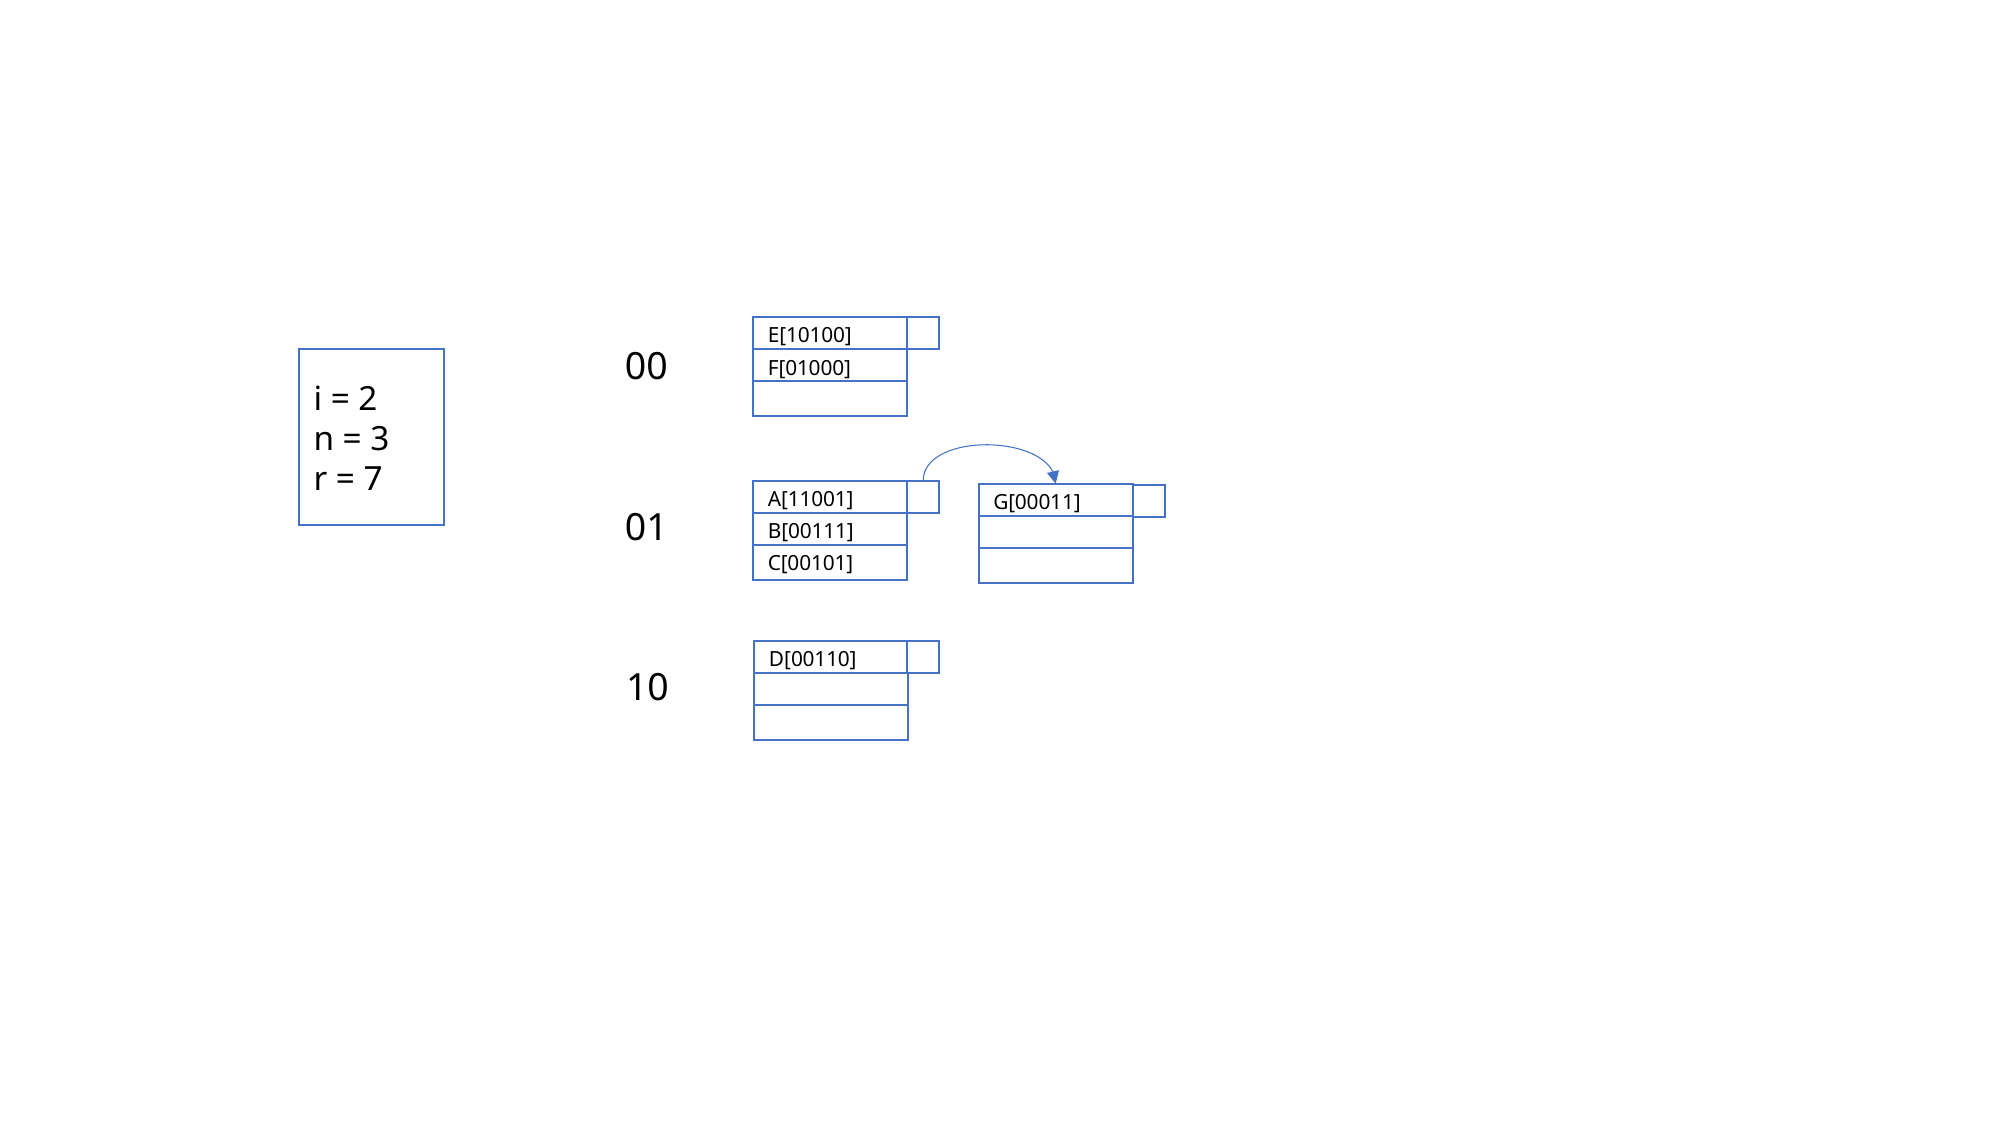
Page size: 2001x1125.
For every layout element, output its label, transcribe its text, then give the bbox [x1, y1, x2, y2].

text_box [752, 380, 908, 417]
text_box C[00101] [752, 544, 908, 581]
text_box [978, 515, 987, 547]
text_box [906, 480, 940, 514]
text_box E[10100] [752, 316, 906, 348]
text_box B[00111] [752, 512, 908, 544]
text_box [978, 547, 1134, 584]
text_box 01 [610, 495, 683, 556]
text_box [987, 415, 991, 549]
text_box [906, 640, 940, 674]
text_box [753, 672, 909, 704]
text_box [753, 704, 909, 741]
text_box D[00110] [753, 640, 906, 672]
text_box 10 [611, 655, 684, 716]
text_box G[00011] [991, 483, 1134, 515]
text_box 00 [610, 334, 683, 395]
text_box [1132, 484, 1166, 518]
text_box F[01000] [752, 348, 908, 380]
text_box i = 2 n = 3 r = 7 [298, 348, 445, 526]
text_box G[00011] [978, 483, 987, 515]
text_box [991, 515, 1134, 547]
text_box [906, 316, 940, 350]
text_box A[11001] [752, 480, 906, 512]
